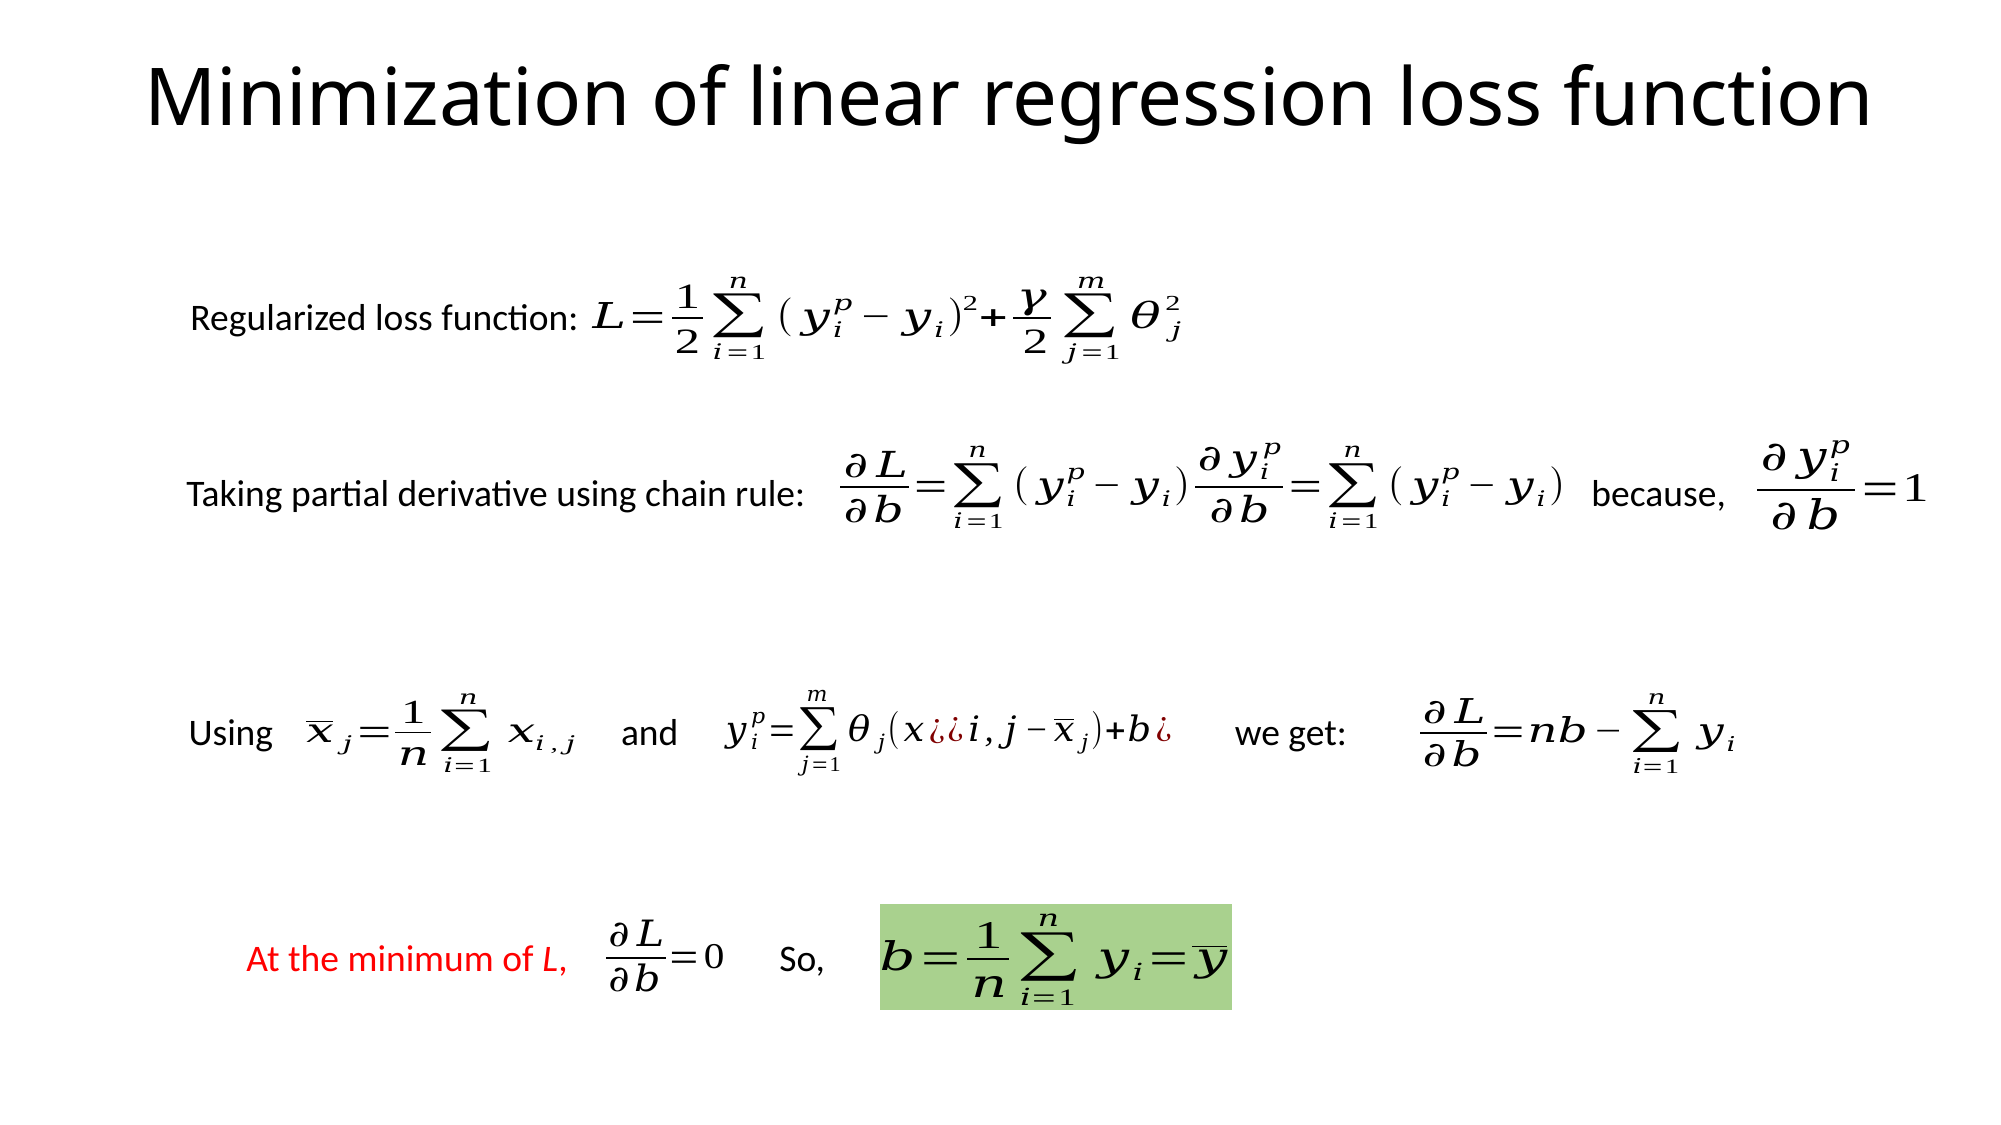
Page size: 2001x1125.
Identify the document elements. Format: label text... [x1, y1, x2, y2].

text_box So, [764, 926, 840, 987]
text_box we get: [1220, 700, 1362, 761]
text_box Using [173, 700, 289, 761]
text_box because, [1576, 461, 1741, 522]
text_box Taking partial derivative using chain rule: [171, 461, 821, 522]
text_box Regularized loss function: [175, 285, 594, 346]
text_box and [606, 700, 694, 761]
title Minimization of linear regression loss function [129, 16, 1914, 184]
text_box At the minimum of L, [231, 926, 591, 987]
